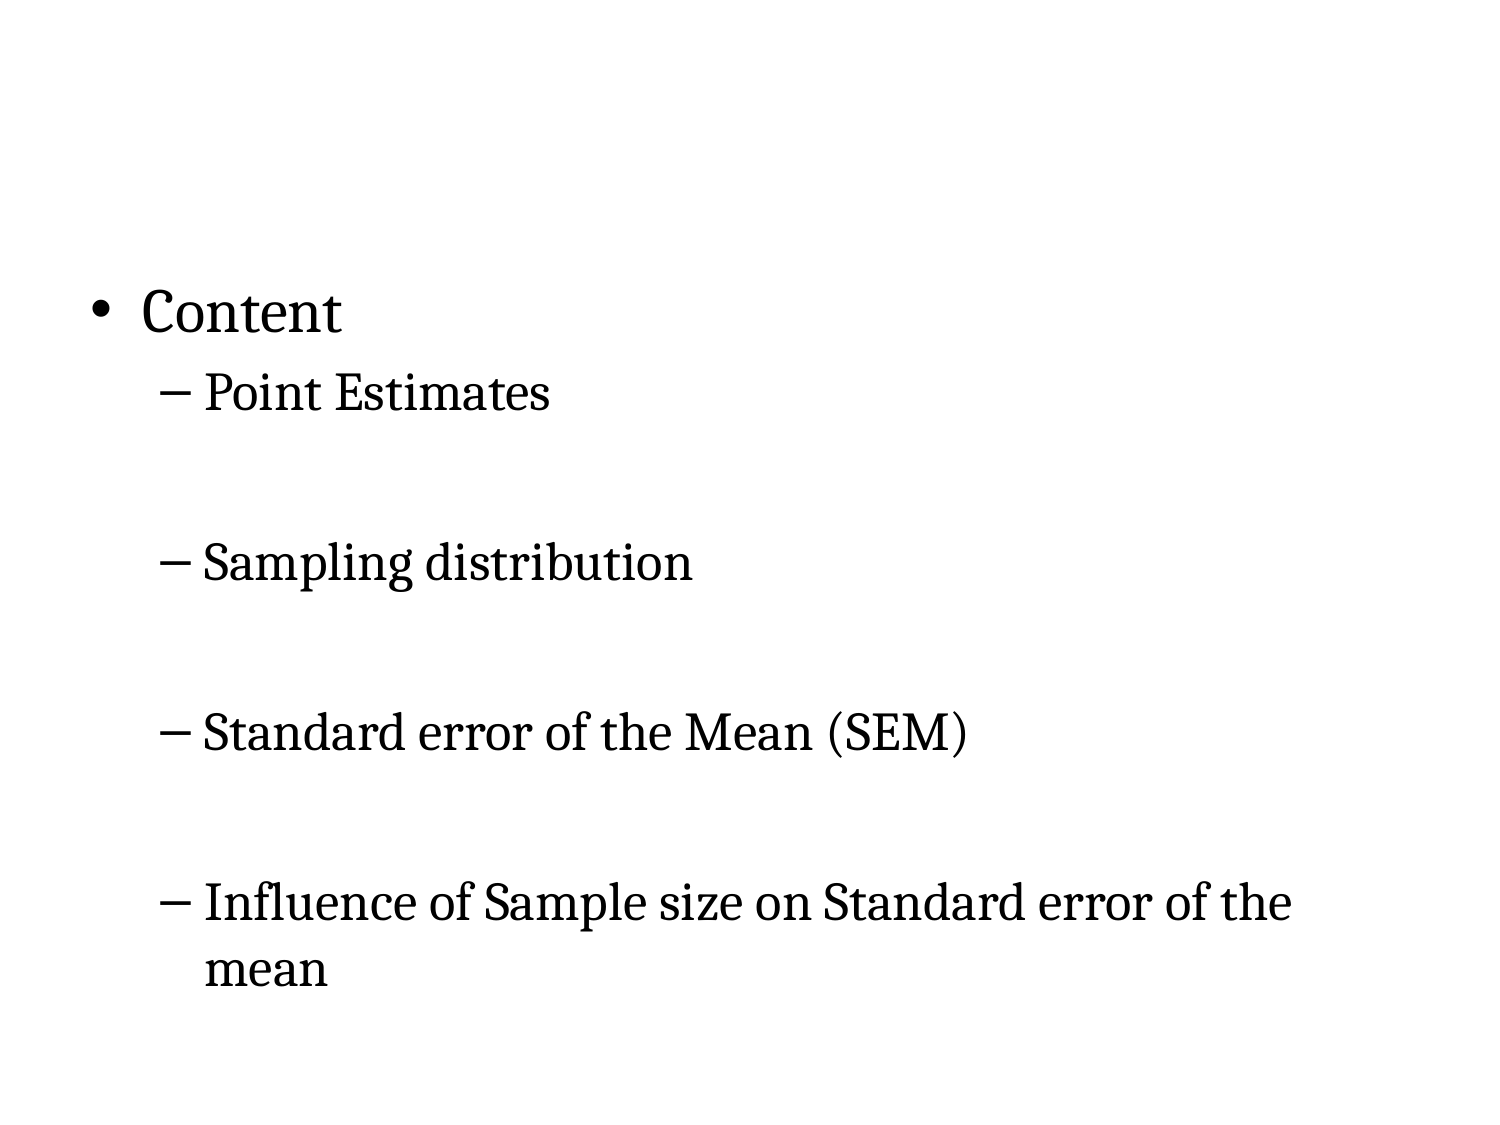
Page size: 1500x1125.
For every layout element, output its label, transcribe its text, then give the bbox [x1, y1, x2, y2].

list Content Point Estimates Sampling distribution Standard error of the Mean (SEM) Influence of Sample size on Standard error of the mean [75, 262, 1425, 1005]
